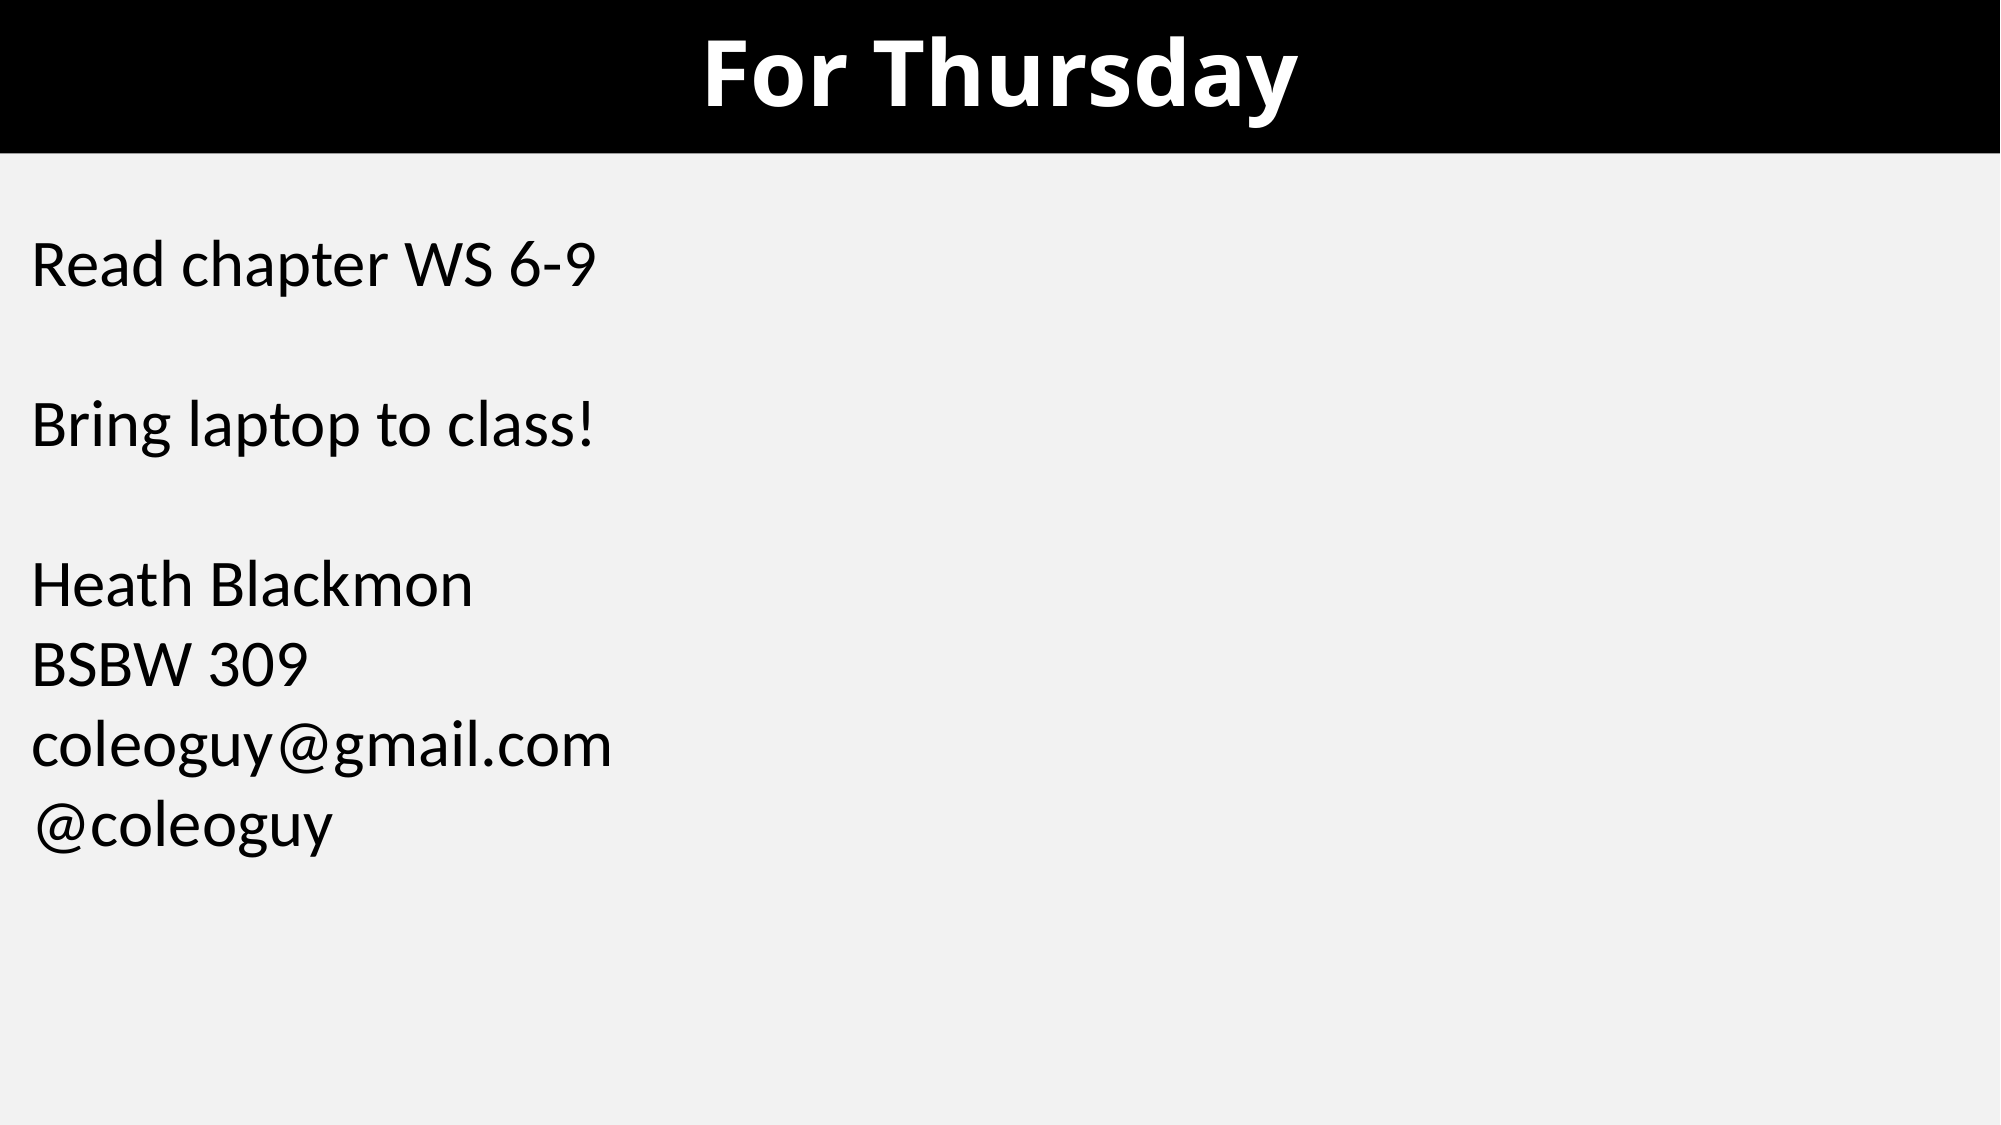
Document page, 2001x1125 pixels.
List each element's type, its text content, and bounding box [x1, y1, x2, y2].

text_box Read chapter WS 6-9 Bring laptop to class! Heath Blackmon BSBW 309 coleoguy@gmail.com @coleoguy [16, 212, 1967, 868]
title For Thursday [0, 0, 2000, 154]
